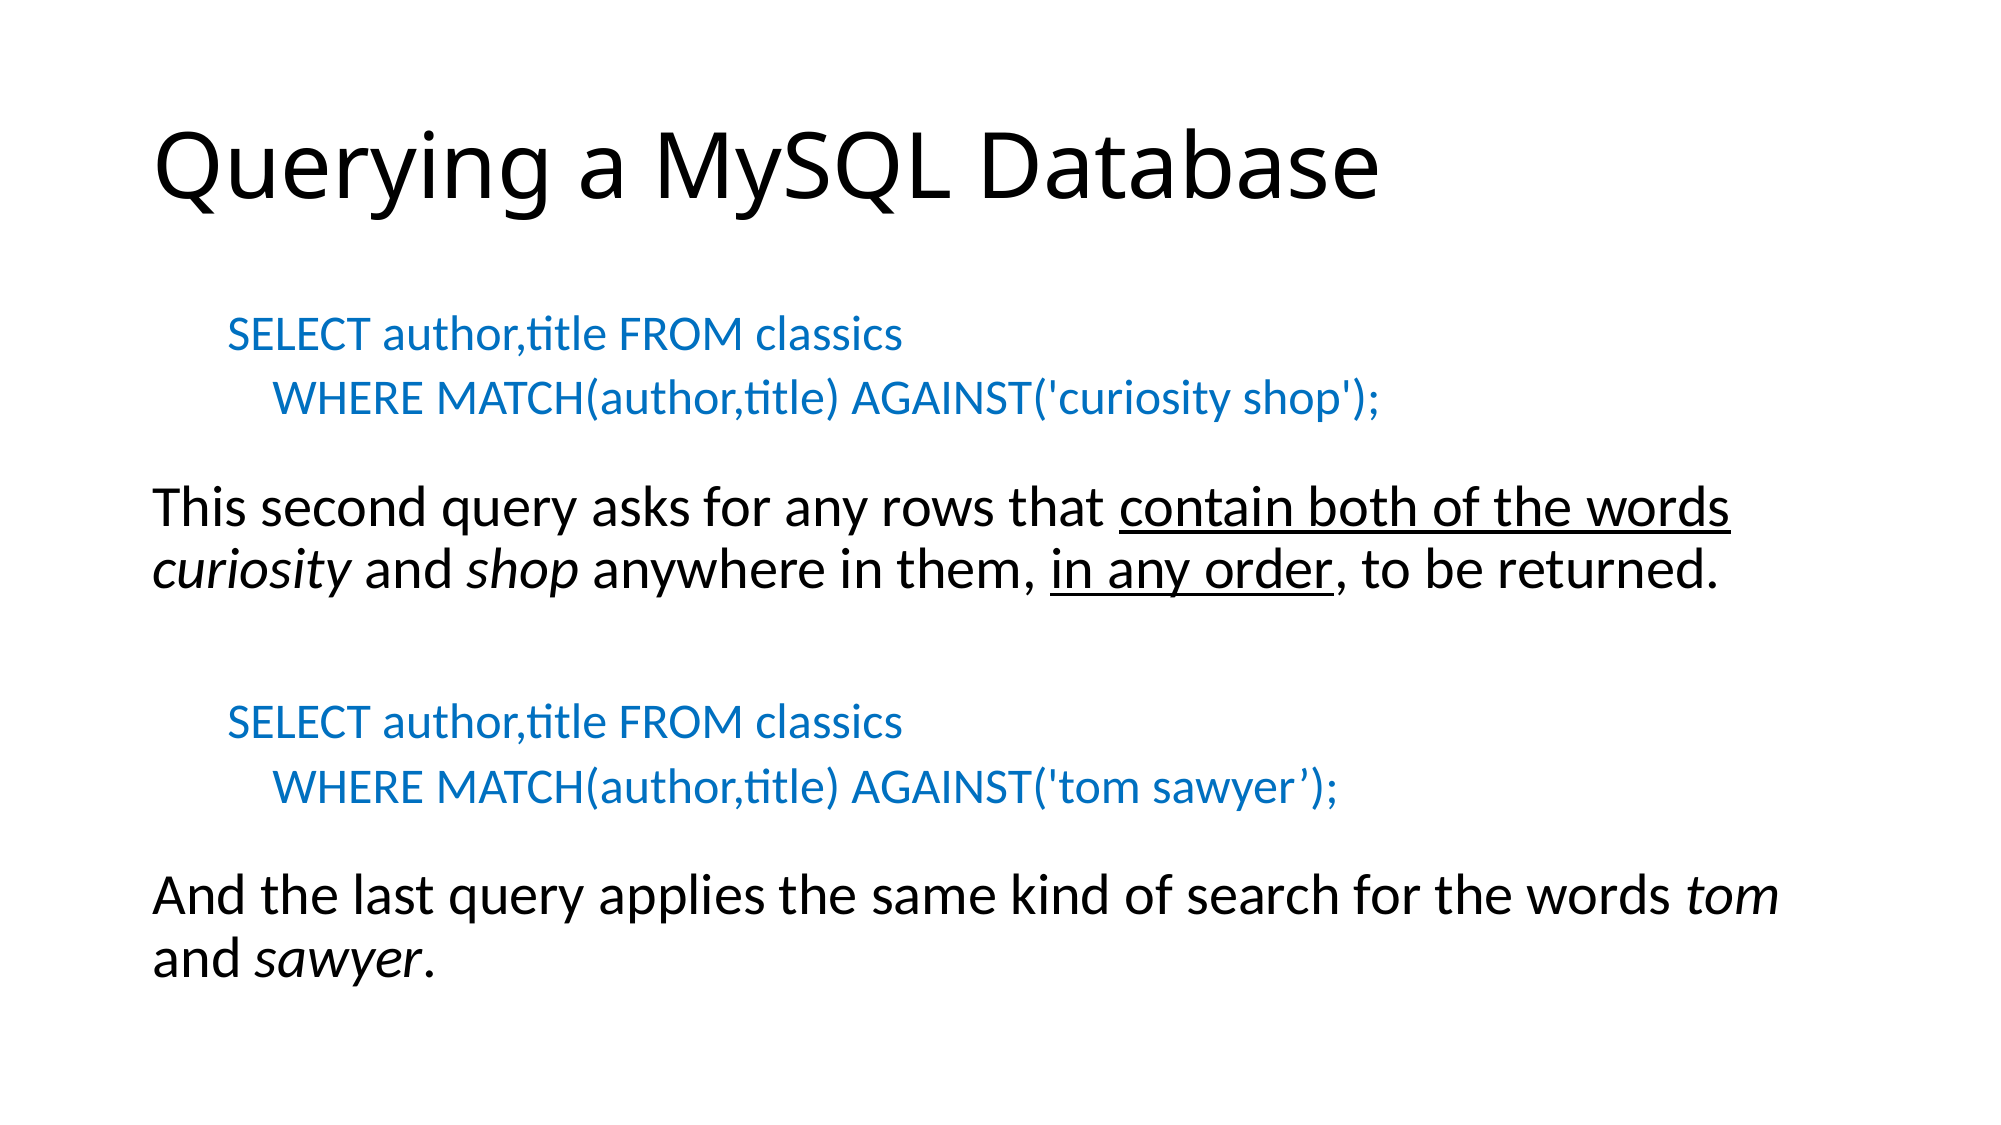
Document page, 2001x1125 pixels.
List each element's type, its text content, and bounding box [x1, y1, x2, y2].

list SELECT author,title FROM classics WHERE MATCH(author,title) AGAINST('curiosity shop'); This second query asks for any rows that contain both of the words curiosity and shop anywhere in them, in any order, to be returned. SELECT author,title FROM classics WHERE MATCH(author,title) AGAINST('tom sawyer’); And the last query applies the same kind of search for the words tom and sawyer. [137, 299, 1863, 1072]
title Querying a MySQL Database [137, 59, 1863, 278]
